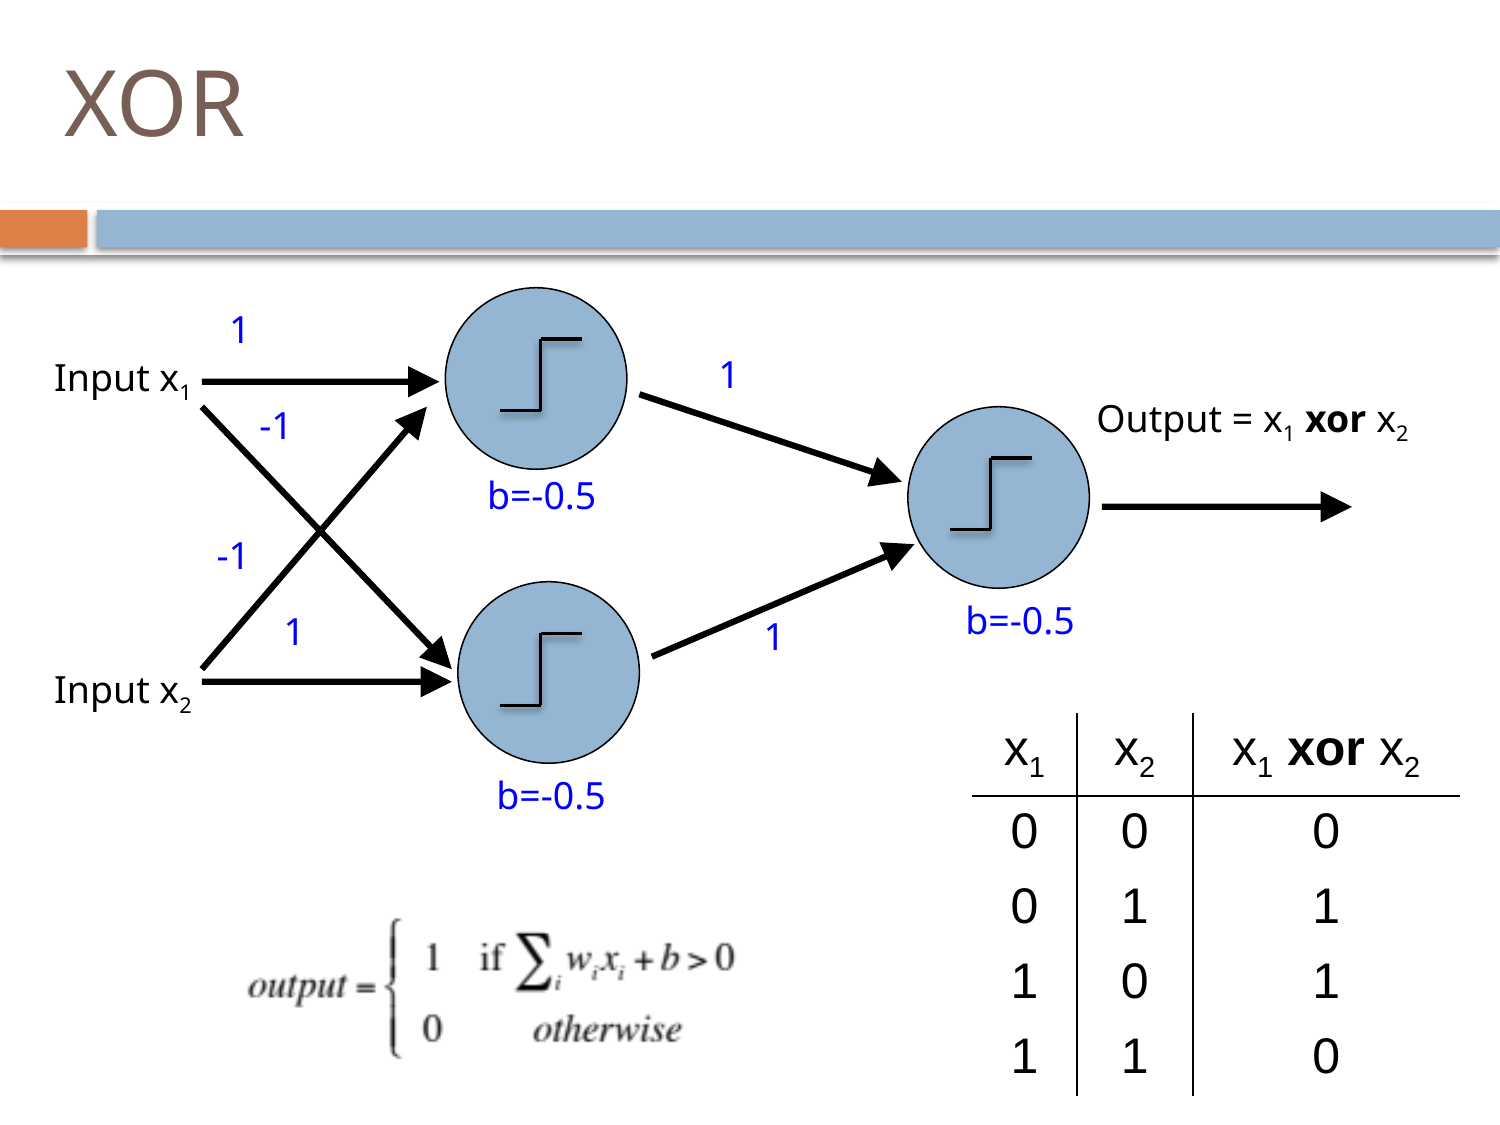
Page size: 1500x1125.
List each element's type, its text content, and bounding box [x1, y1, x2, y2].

text_box [276, 406, 427, 583]
text_box [772, 542, 915, 605]
text_box -1 [201, 524, 276, 585]
text_box 1 [748, 605, 797, 666]
table_header x1 xor x2 [1194, 713, 1460, 795]
table_cell 0 [972, 797, 1076, 871]
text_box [244, 912, 759, 1062]
text_box [457, 581, 640, 764]
table_cell 1 [1078, 1021, 1192, 1096]
table_cell 1 [972, 946, 1076, 1021]
text_box Output = x1 xor x2 [1081, 387, 1424, 454]
text_box [201, 371, 440, 393]
title XOR [50, 0, 1400, 213]
table_header x2 [1078, 713, 1192, 795]
table_cell 0 [972, 871, 1076, 946]
table_cell 0 [1078, 946, 1192, 1021]
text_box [499, 338, 582, 412]
table_cell 0 [1194, 1021, 1460, 1096]
text_box 1 [214, 299, 263, 359]
text_box Input x2 [39, 659, 227, 725]
table_header x1 [972, 713, 1076, 795]
table_cell 0 [1194, 797, 1460, 871]
table_cell 1 [972, 1021, 1076, 1096]
text_box b=-0.5 [950, 589, 1090, 650]
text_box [499, 632, 582, 706]
text_box [321, 531, 452, 670]
table_cell 1 [1194, 946, 1460, 1021]
text_box [445, 287, 627, 464]
text_box -1 [244, 394, 317, 454]
text_box [1101, 496, 1352, 518]
text_box [907, 406, 1090, 589]
table_cell 1 [1078, 871, 1192, 946]
text_box Input x1 [39, 346, 227, 413]
text_box b=-0.5 [472, 464, 612, 525]
text_box [639, 394, 902, 485]
table_cell 0 [1078, 797, 1192, 871]
text_box [201, 671, 452, 693]
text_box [949, 457, 1032, 531]
text_box b=-0.5 [481, 764, 621, 825]
table_cell 1 [1194, 871, 1460, 946]
text_box 1 [268, 600, 317, 661]
text_box 1 [703, 343, 752, 404]
